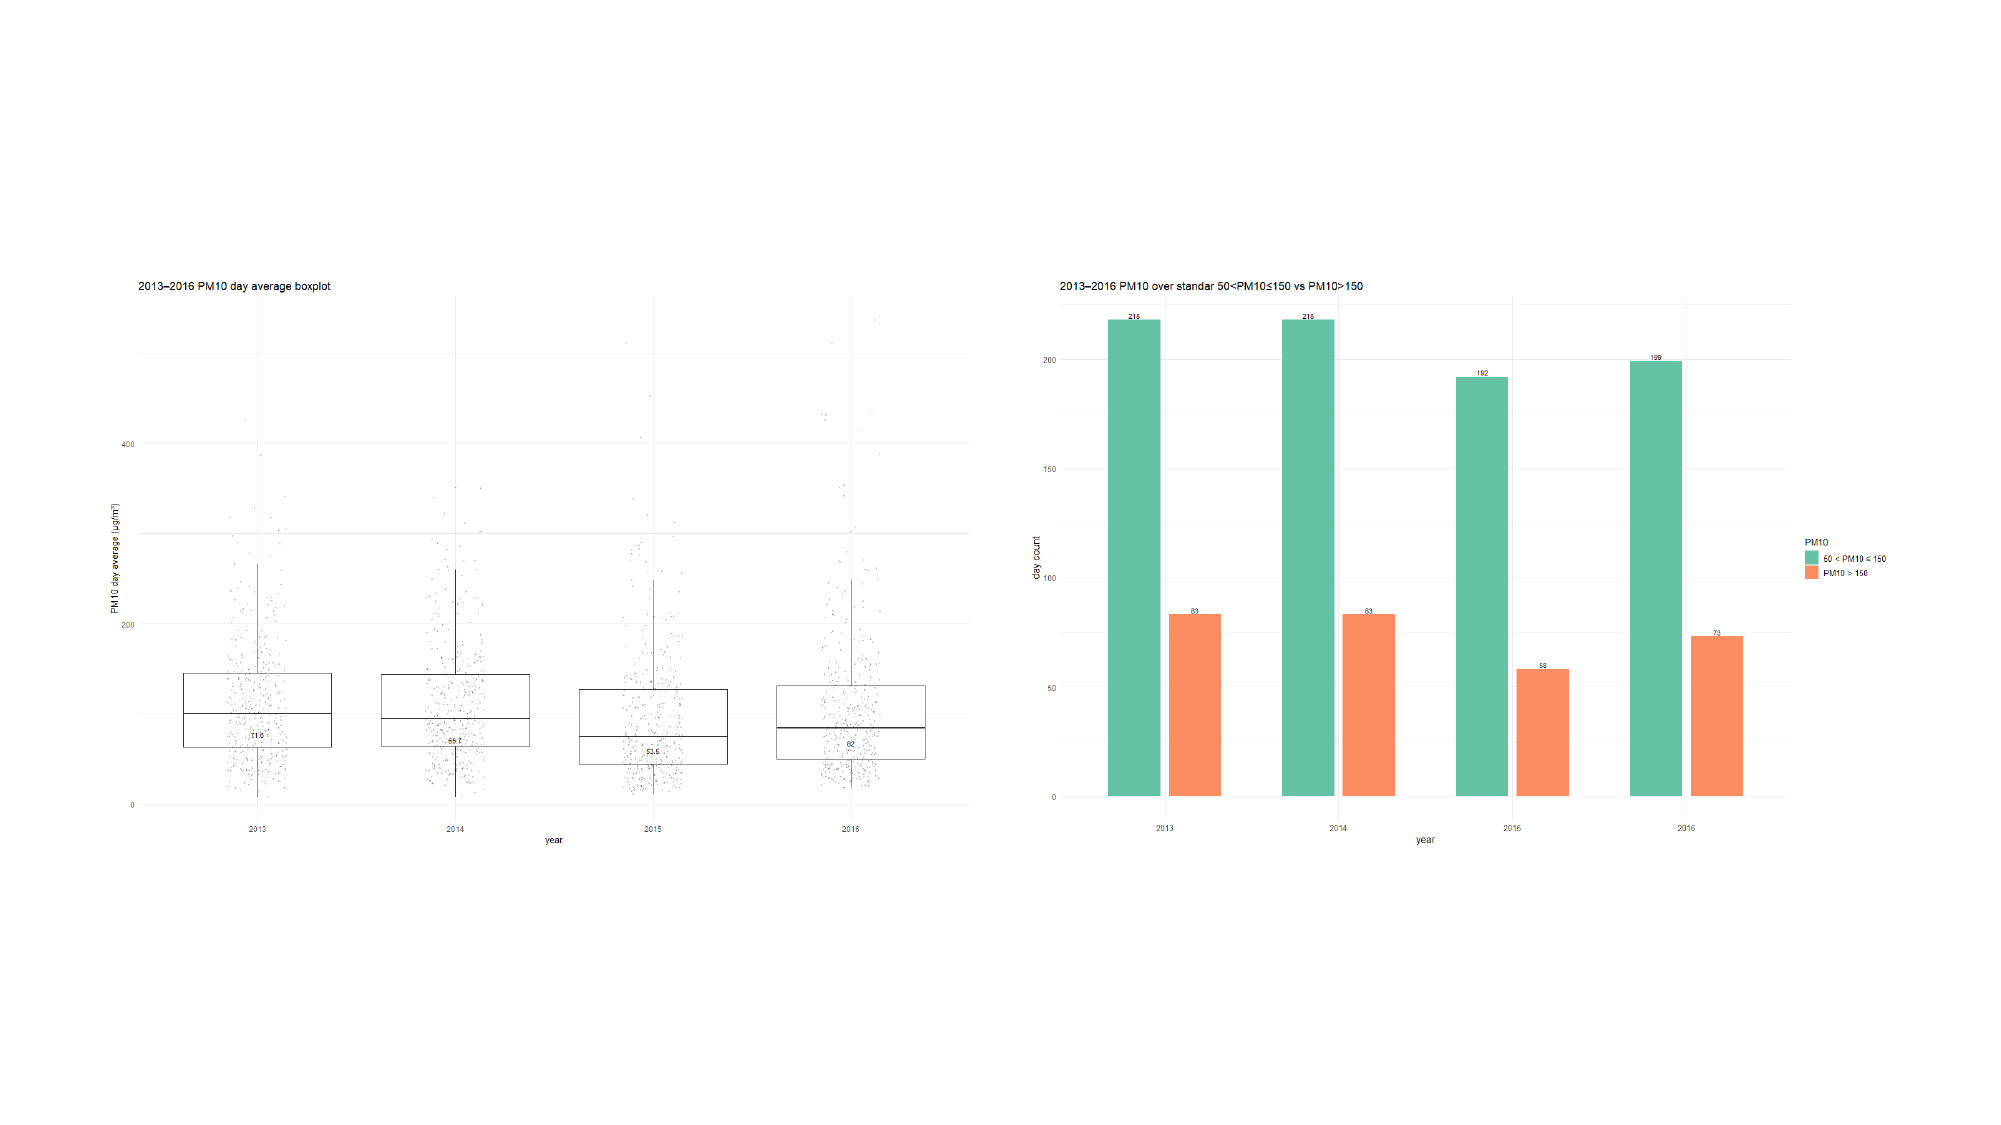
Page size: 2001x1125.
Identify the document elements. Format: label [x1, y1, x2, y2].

picture [104, 275, 975, 850]
list [1025, 275, 1895, 850]
